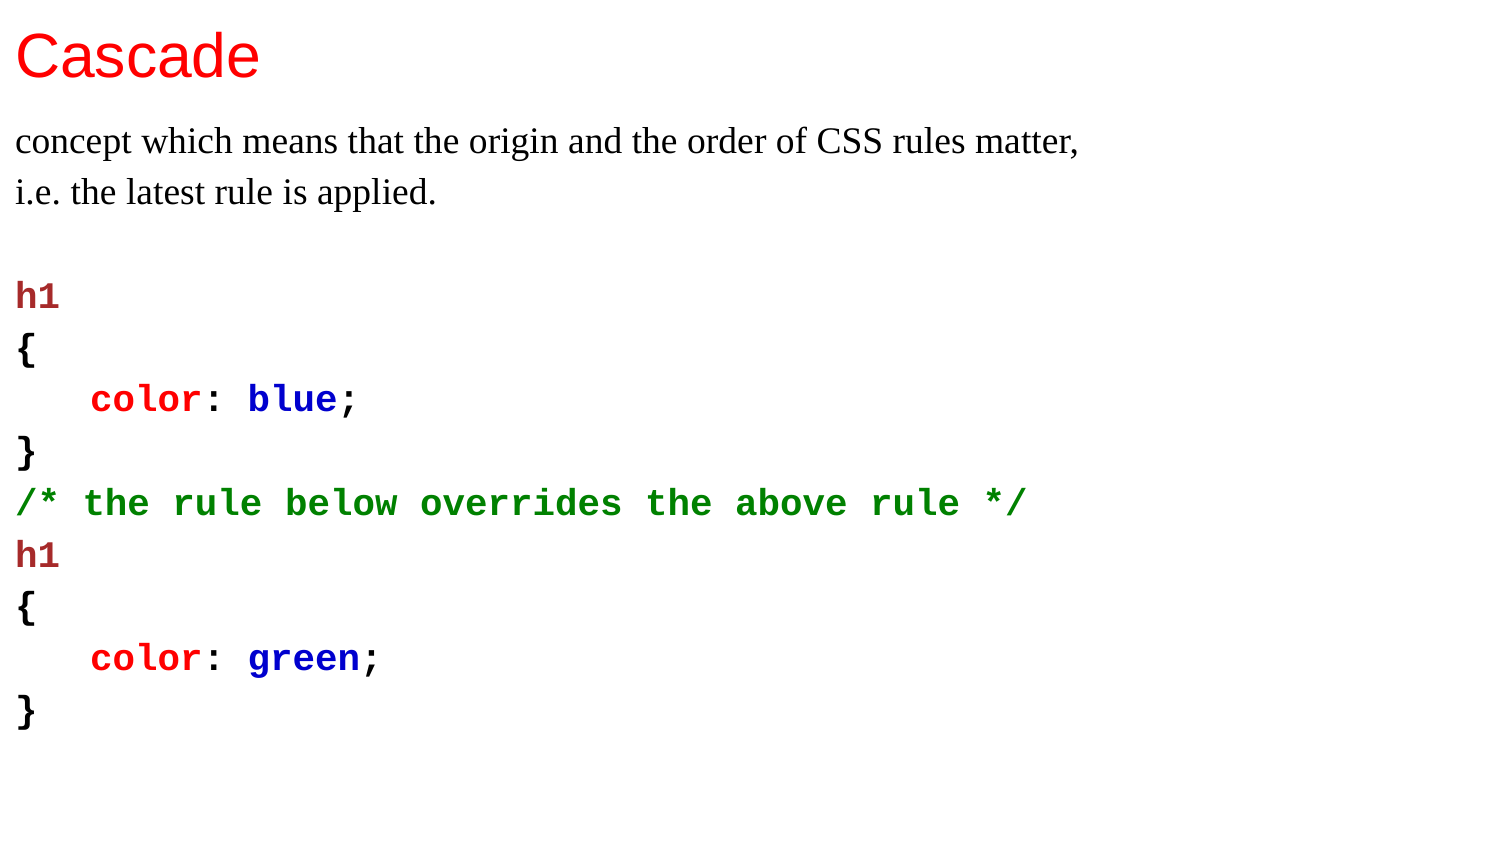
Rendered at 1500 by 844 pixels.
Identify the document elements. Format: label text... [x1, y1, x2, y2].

title Cascade [0, 0, 1500, 94]
list concept which means that the origin and the order of CSS rules matter, i.e. the latest rule is applied. h1 { color: blue; } /* the rule below overrides the above rule */ h1 { color: green; } [0, 94, 1500, 844]
